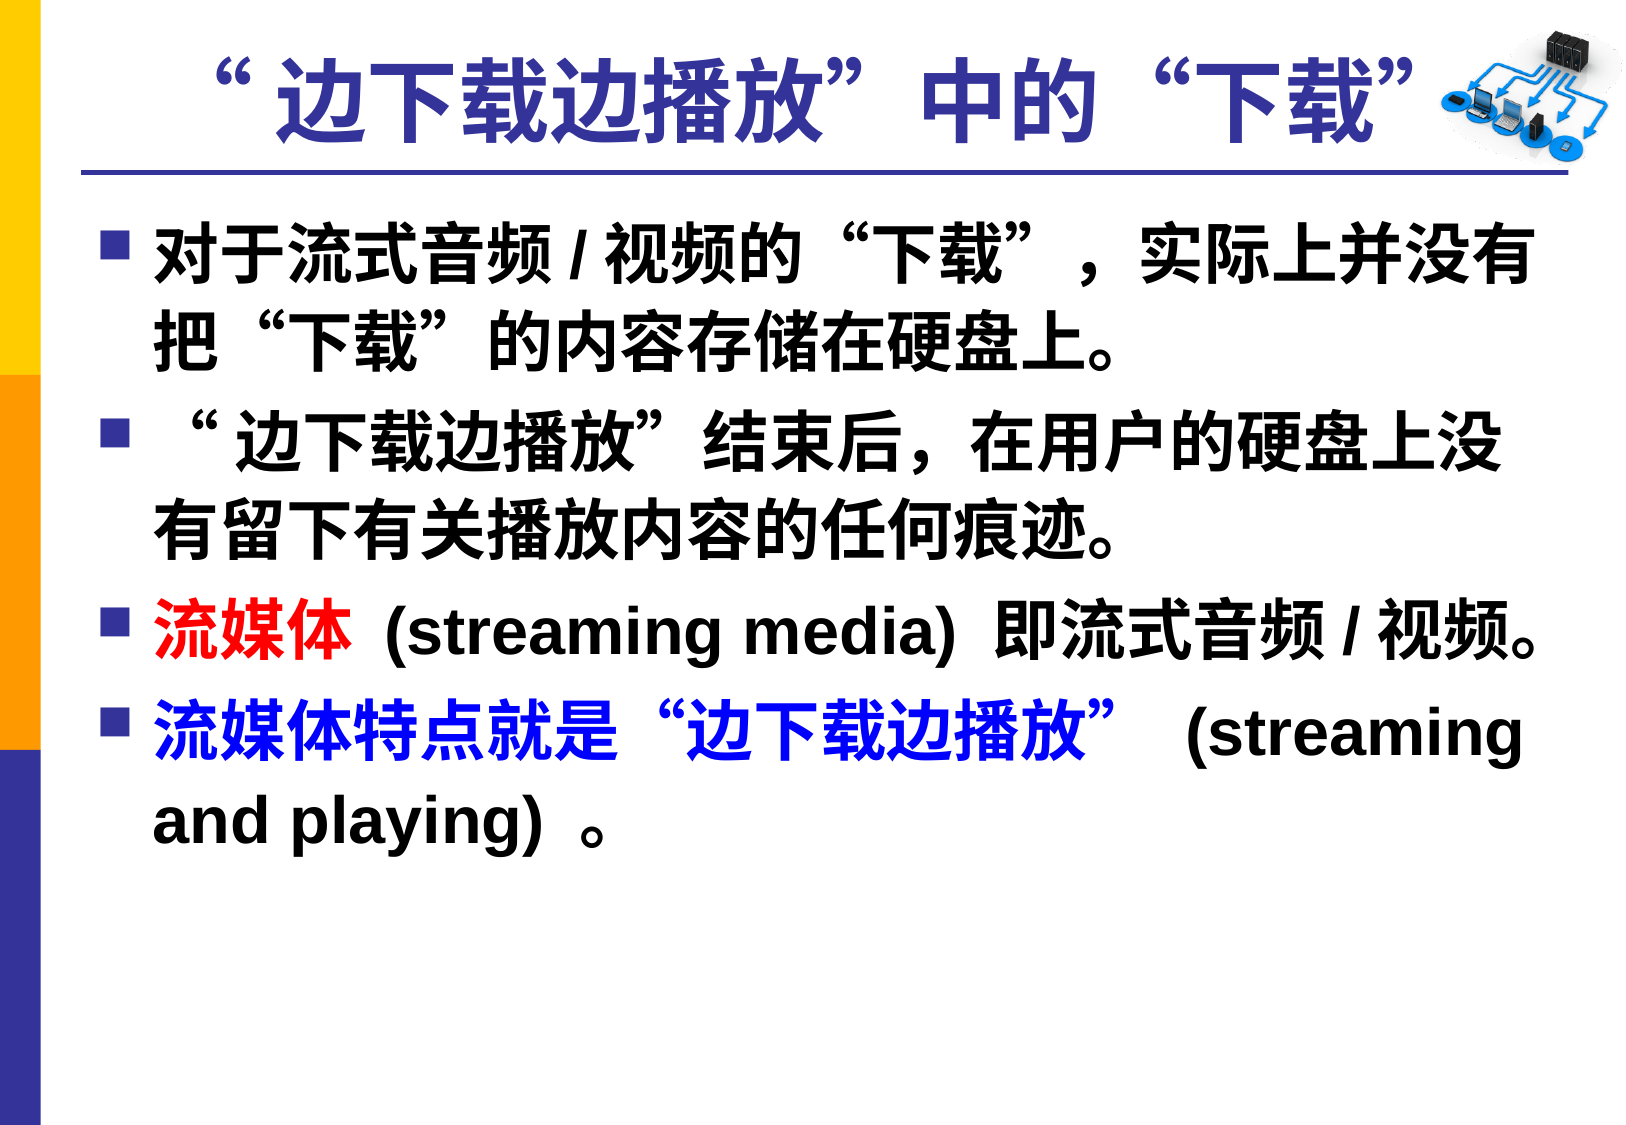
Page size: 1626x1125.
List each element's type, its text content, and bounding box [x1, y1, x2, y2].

list 对于流式音频/视频的“下载”，实际上并没有把“下载”的内容存储在硬盘上。 “边下载边播放”结束后，在用户的硬盘上没有留下有关播放内容的任何痕迹。 流媒体 (streaming media) 即流式音频/视频。 流媒体特点就是“边下载边播放” (streaming and playing) 。 [81, 196, 1569, 1006]
title “边下载边播放”中的“下载” [81, 30, 1569, 161]
picture [1438, 30, 1624, 165]
